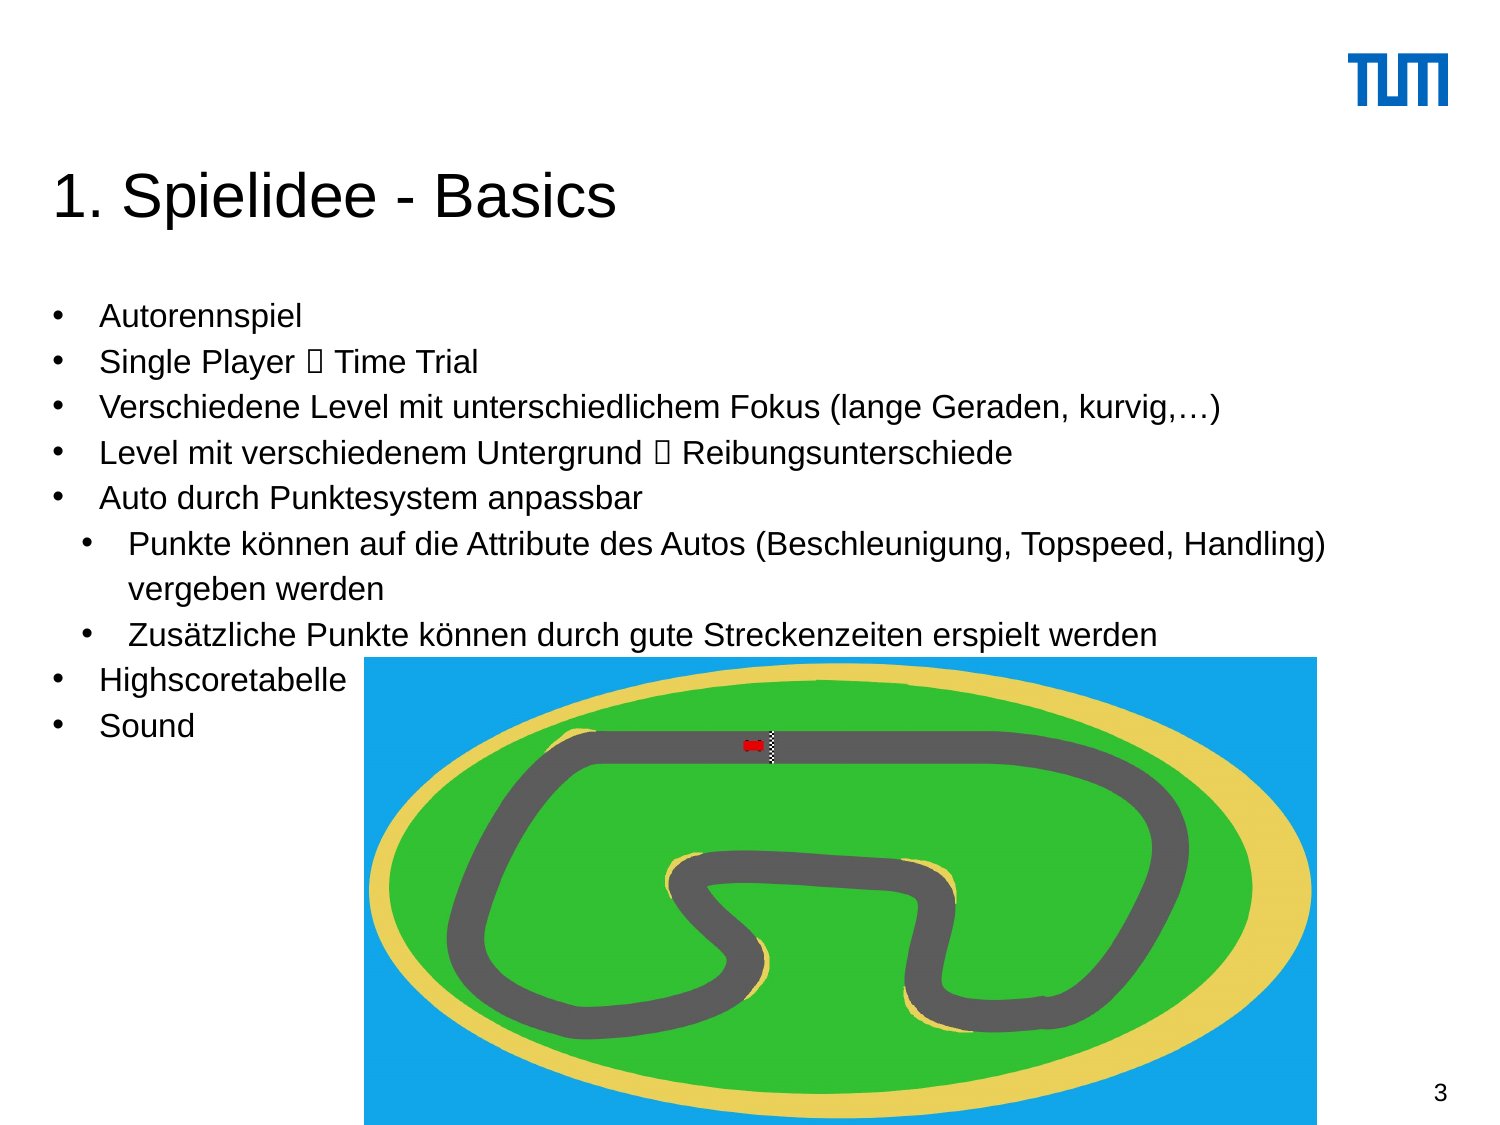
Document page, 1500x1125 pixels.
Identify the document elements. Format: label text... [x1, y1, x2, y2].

title 1. Spielidee - Basics [52, 162, 1449, 231]
slide_number 3 [1322, 1061, 1448, 1122]
list Autorennspiel Single Player  Time Trial Verschiedene Level mit unterschiedlichem Fokus (lange Geraden, kurvig,…) Level mit verschiedenem Untergrund  Reibungsunterschiede Auto durch Punktesystem anpassbar Punkte können auf die Attribute des Autos (Beschleunigung, Topspeed, Handling) vergeben werden Zusätzliche Punkte können durch gute Streckenzeiten erspielt werden Highscoretabelle Sound [52, 288, 1449, 1061]
picture [368, 662, 1312, 1118]
